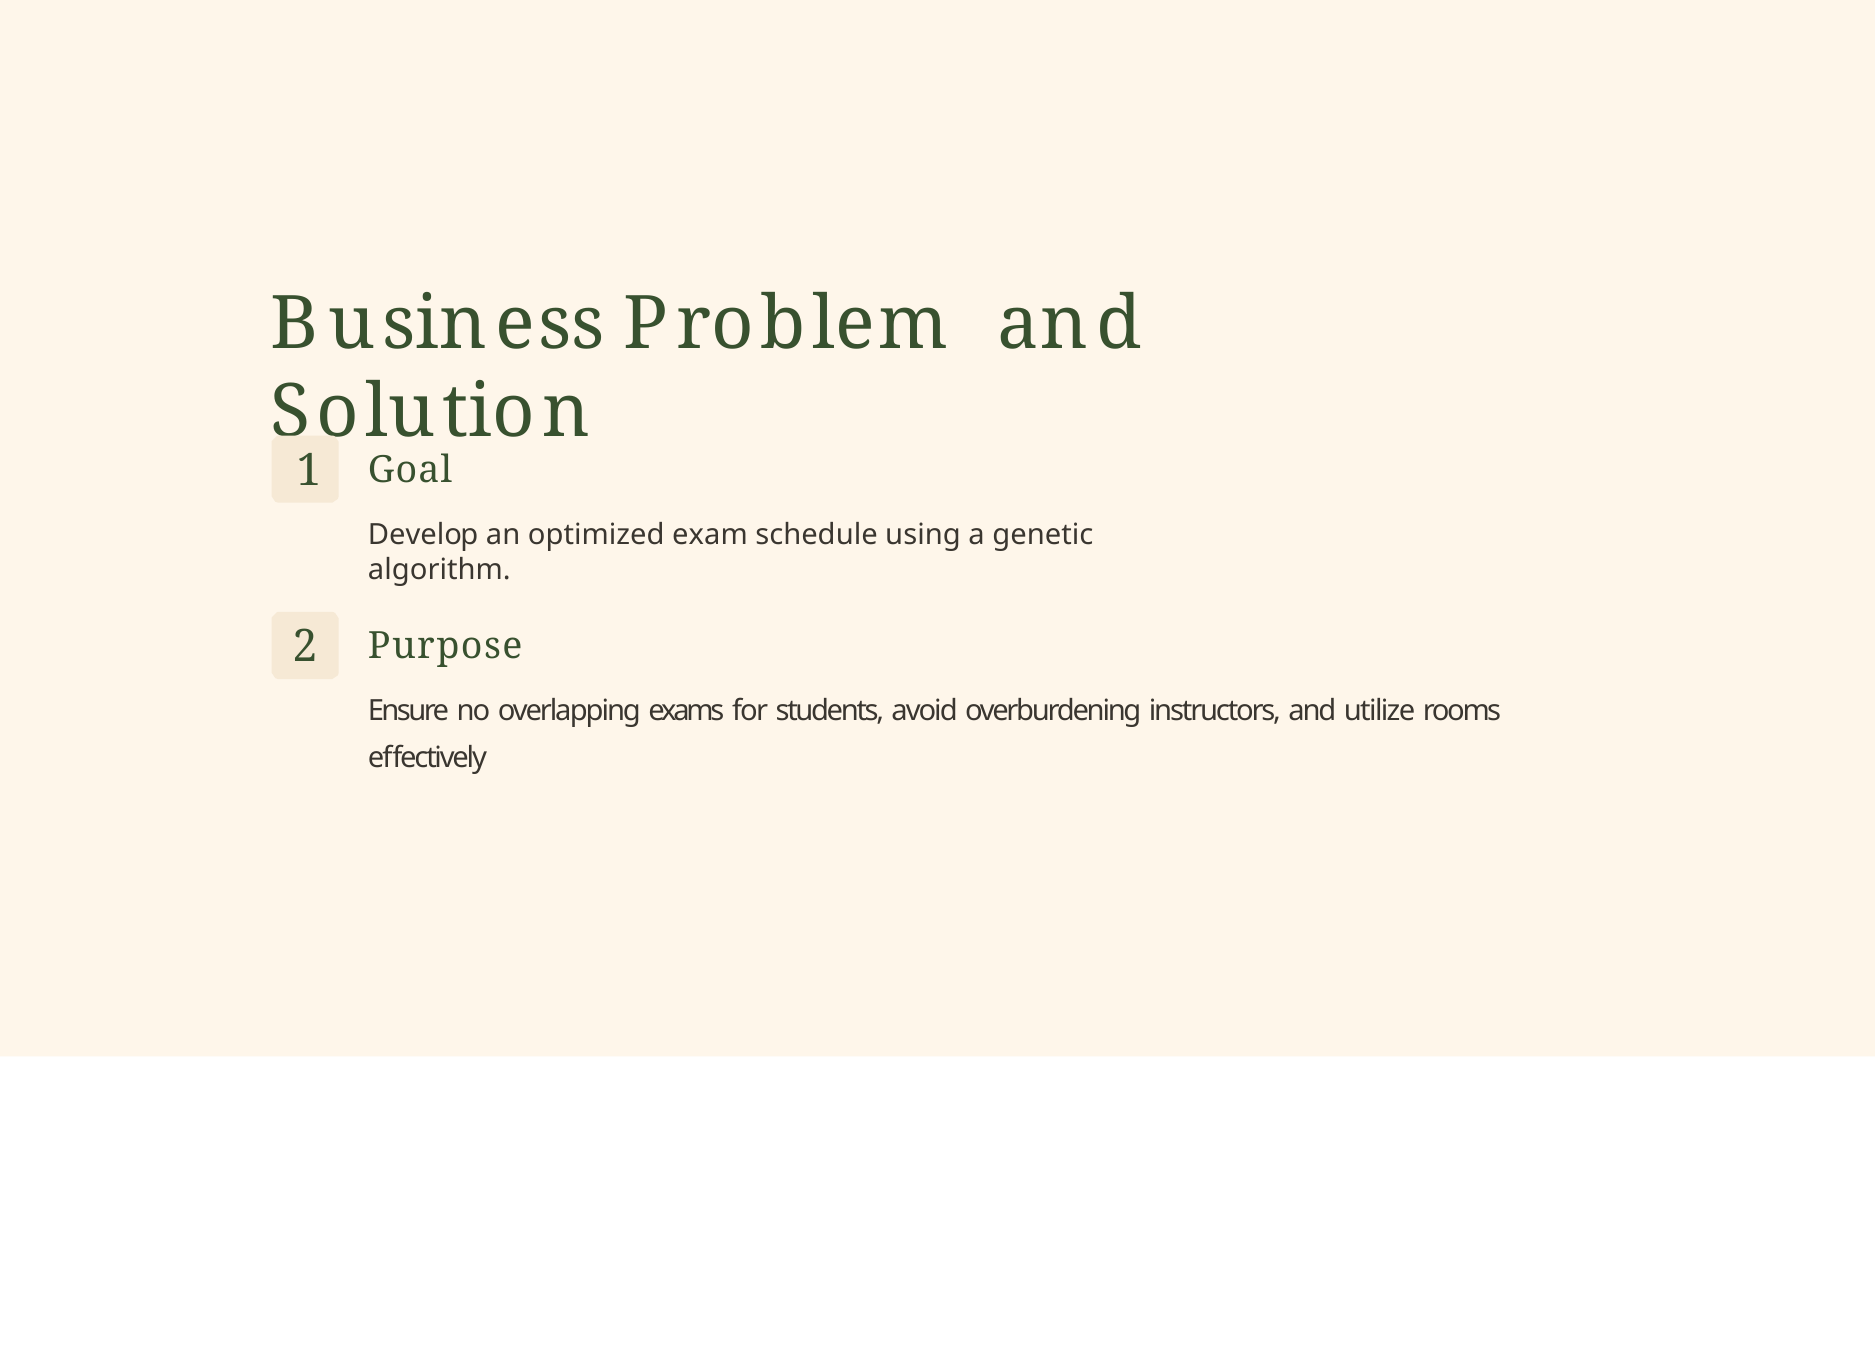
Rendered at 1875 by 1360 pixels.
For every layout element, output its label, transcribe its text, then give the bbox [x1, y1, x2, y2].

title Business Problem and Solution [268, 271, 1343, 502]
text_box Goal Develop an optimized exam schedule using a genetic algorithm. [365, 442, 1160, 586]
text_box 1 [294, 438, 315, 495]
text_box [271, 435, 339, 503]
text_box [271, 611, 339, 680]
text_box 2 [290, 615, 319, 671]
text_box Purpose Ensure no overlapping exams for students, avoid overburdening instructors, and utilize rooms effectively [365, 619, 1532, 774]
